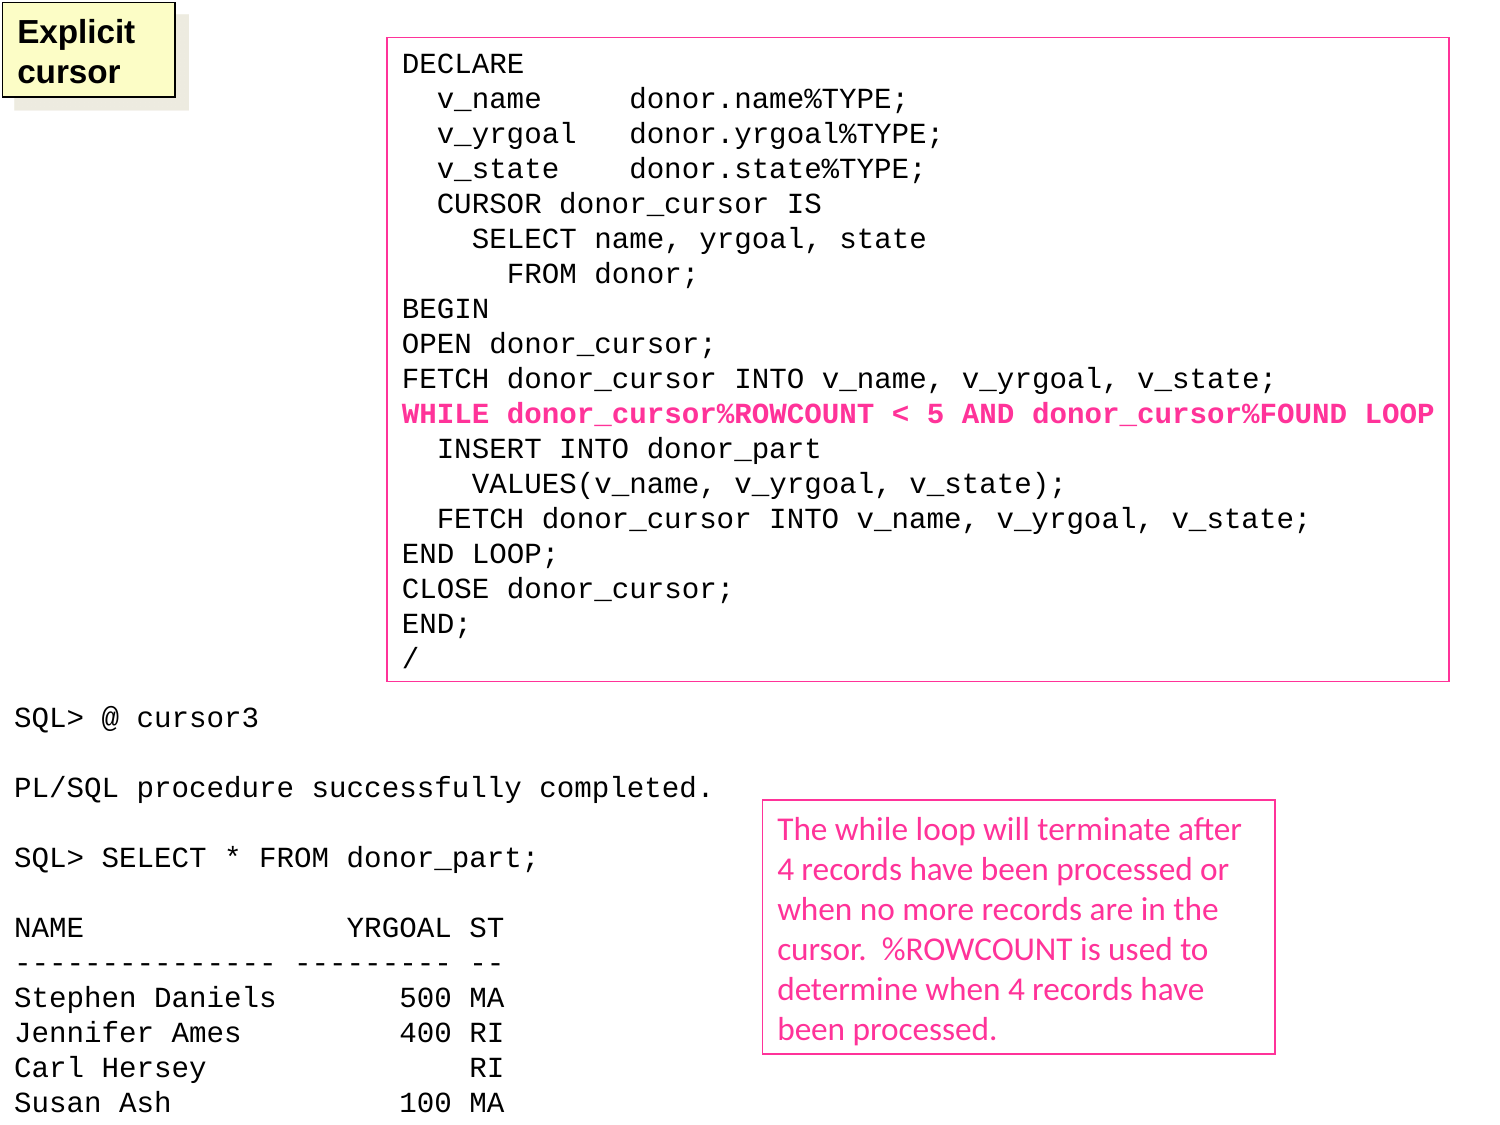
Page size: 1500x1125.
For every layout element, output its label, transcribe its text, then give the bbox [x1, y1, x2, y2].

text_box DECLARE v_name donor.name%TYPE; v_yrgoal donor.yrgoal%TYPE; v_state donor.state%TYPE; CURSOR donor_cursor IS SELECT name, yrgoal, state FROM donor; BEGIN OPEN donor_cursor; FETCH donor_cursor INTO v_name, v_yrgoal, v_state; WHILE donor_cursor%ROWCOUNT < 5 AND donor_cursor%FOUND LOOP INSERT INTO donor_part VALUES(v_name, v_yrgoal, v_state); FETCH donor_cursor INTO v_name, v_yrgoal, v_state; END LOOP; CLOSE donor_cursor; END; / [387, 37, 1450, 682]
text_box Explicit cursor [2, 2, 175, 98]
text_box The while loop will terminate after 4 records have been processed or when no more records are in the cursor. %ROWCOUNT is used to determine when 4 records have been processed. [762, 799, 1275, 1055]
text_box SQL> @ cursor3 PL/SQL procedure successfully completed. SQL> SELECT * FROM donor_part; NAME YRGOAL ST --------------- --------- -- Stephen Daniels 500 MA Jennifer Ames 400 RI Carl Hersey RI Susan Ash 100 MA [0, 691, 729, 1125]
